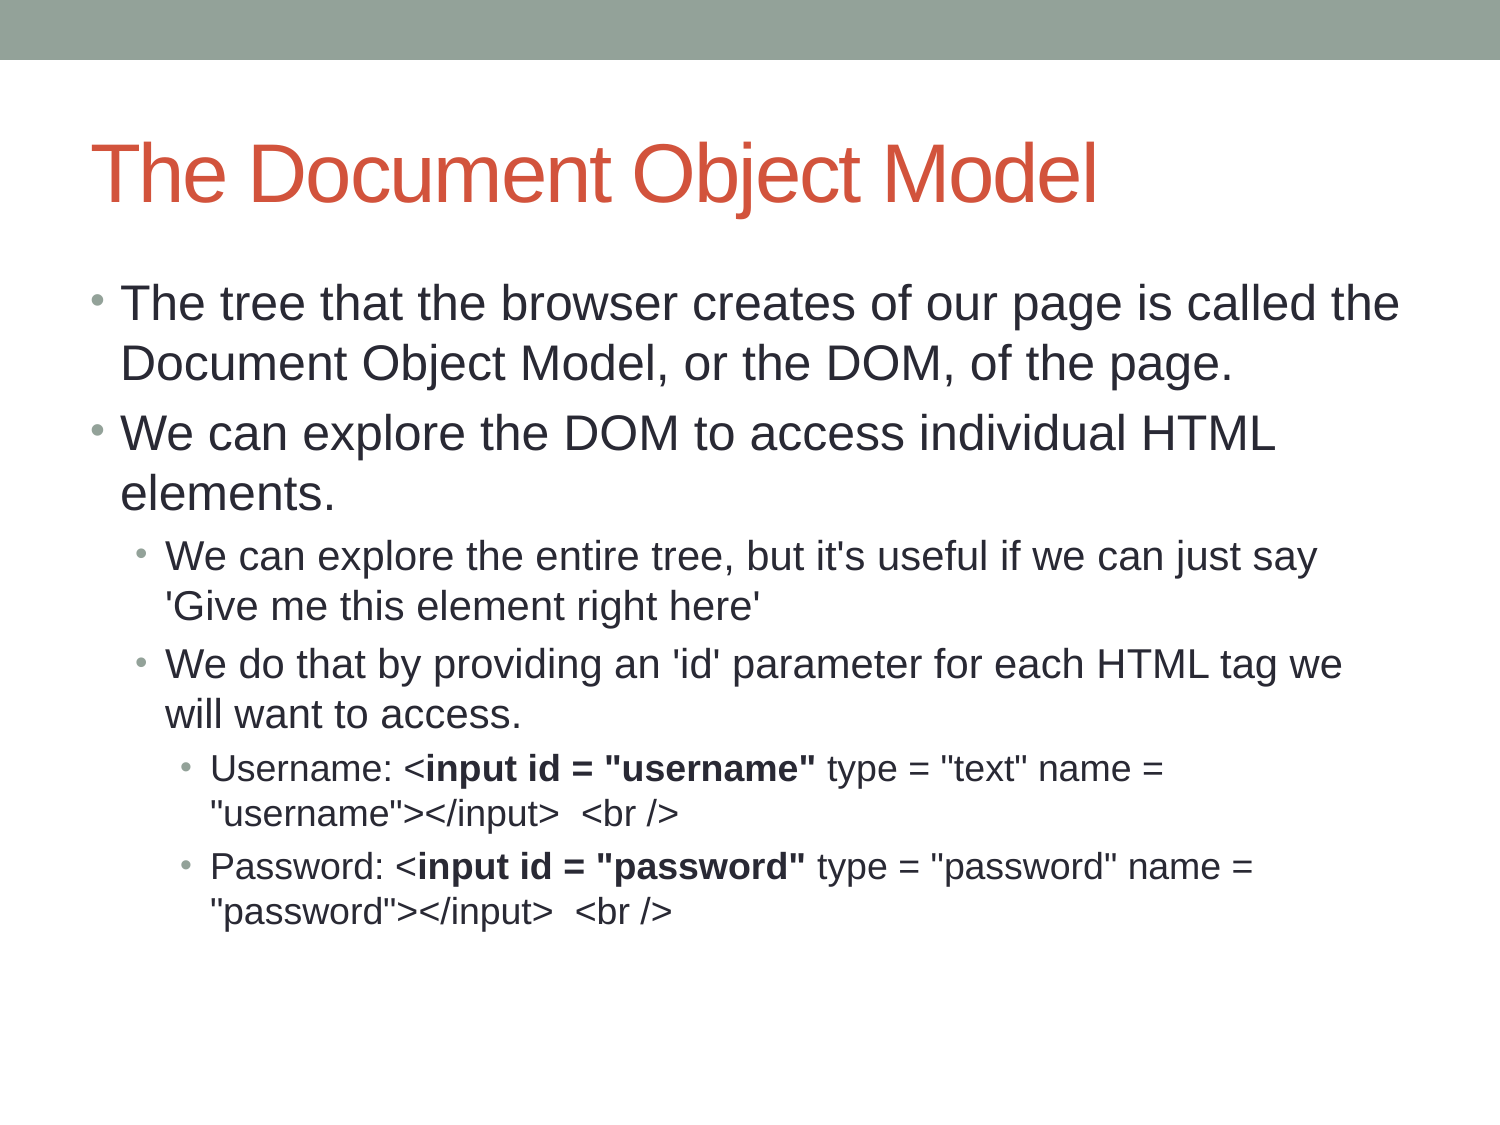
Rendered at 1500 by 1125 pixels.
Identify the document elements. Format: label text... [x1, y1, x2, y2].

list The tree that the browser creates of our page is called the Document Object Model, or the DOM, of the page. We can explore the DOM to access individual HTML elements. We can explore the entire tree, but it's useful if we can just say 'Give me this element right here' We do that by providing an 'id' parameter for each HTML tag we will want to access. Username: <input id = "username" type = "text" name = "username"></input> <br /> Password: <input id = "password" type = "password" name = "password"></input> <br /> [75, 262, 1425, 1063]
title The Document Object Model [75, 87, 1425, 250]
